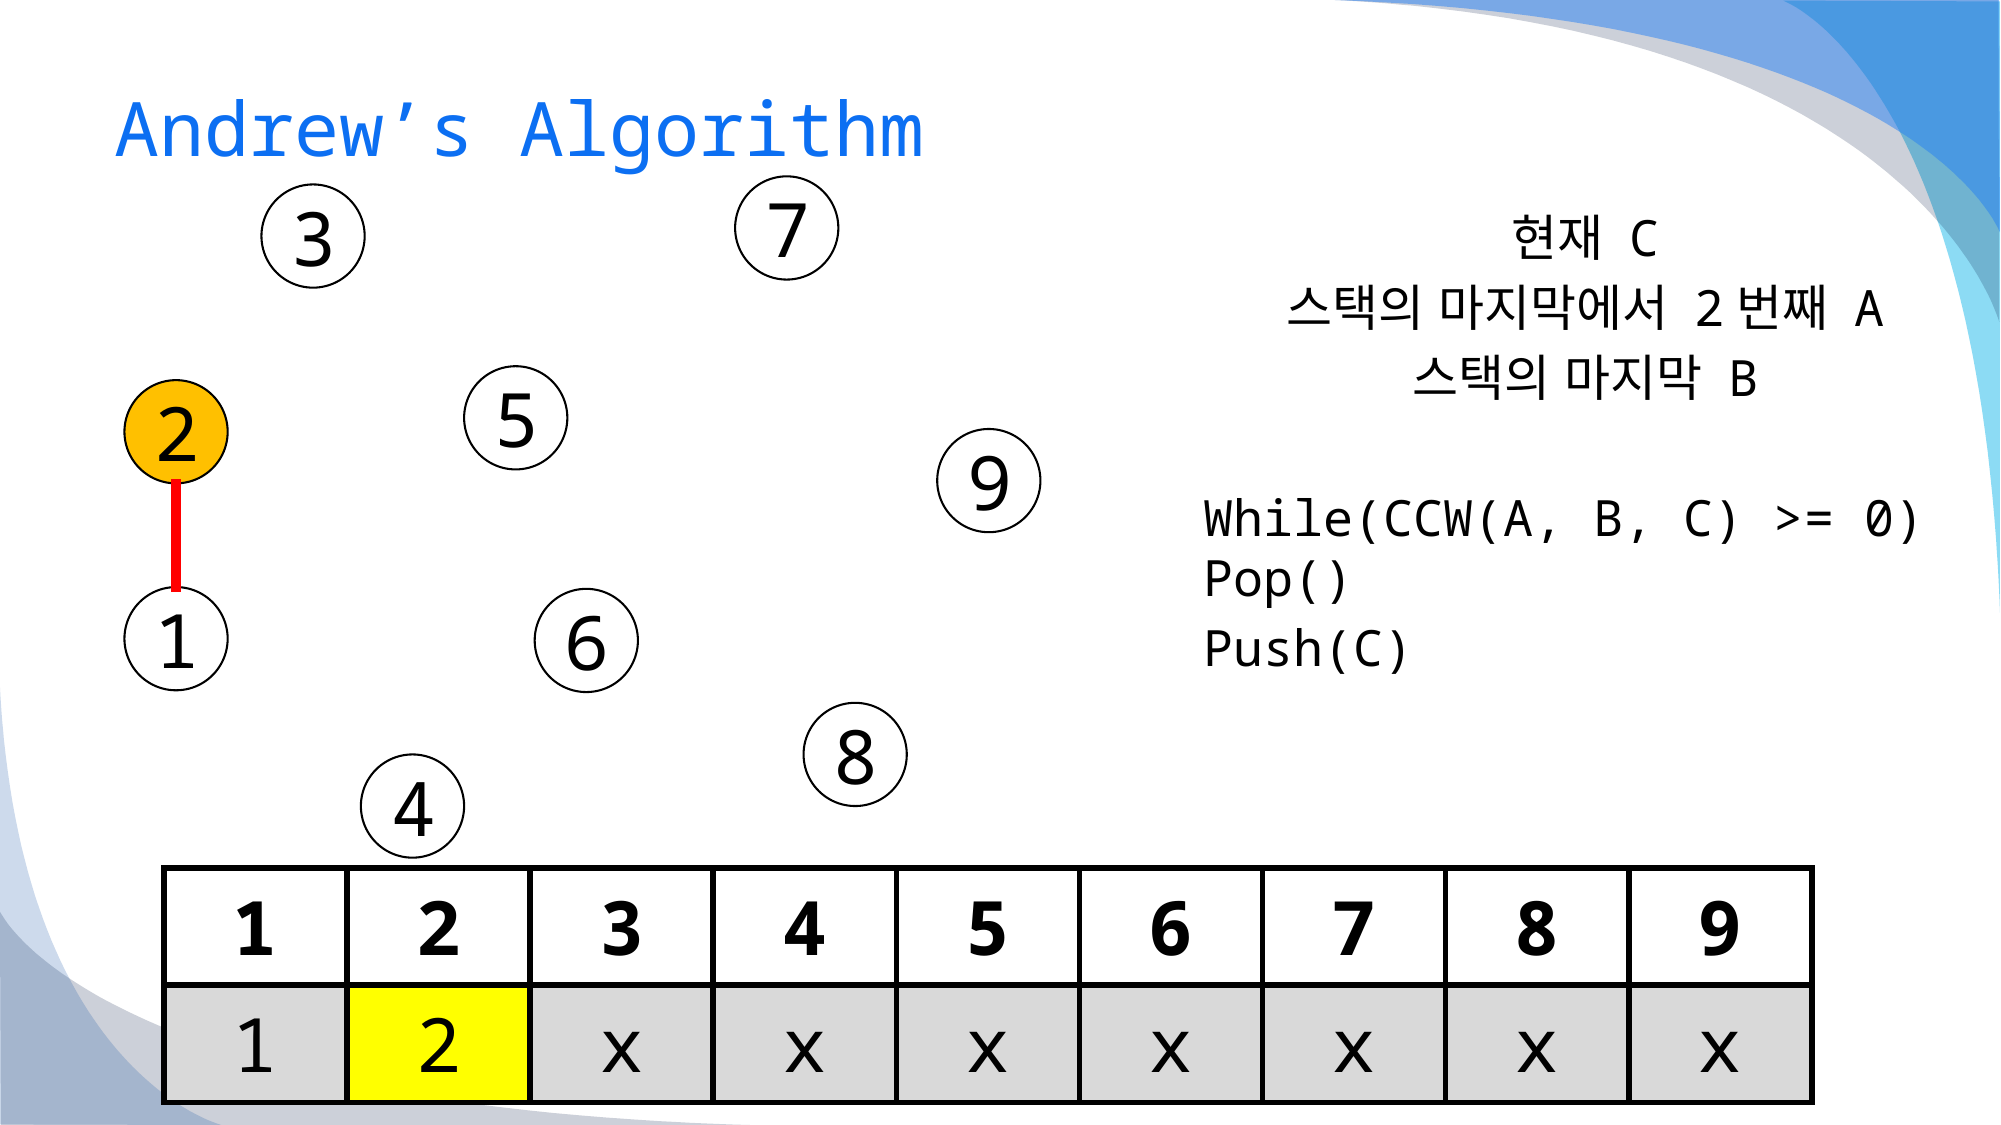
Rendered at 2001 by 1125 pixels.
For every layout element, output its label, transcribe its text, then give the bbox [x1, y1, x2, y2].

text_box 3 [260, 183, 366, 289]
table_header 3 [533, 871, 710, 982]
table_cell x [1082, 988, 1260, 1100]
text_box 2 [123, 379, 229, 485]
table_header 6 [1082, 871, 1260, 982]
table_cell x [1448, 988, 1626, 1100]
list 현재 C 스택의 마지막에서 2번째 A 스택의 마지막 B While(CCW(A, B, C) >= 0) Pop() Push(C) [1188, 59, 1983, 842]
text_box 6 [533, 587, 639, 694]
table_header 4 [716, 871, 894, 982]
table_cell x [899, 988, 1077, 1100]
table_cell x [716, 988, 894, 1100]
table_cell x [533, 988, 710, 1100]
table_cell 1 [167, 988, 344, 1100]
text_box 4 [359, 753, 466, 859]
table_cell x [1265, 988, 1443, 1100]
text_box 7 [734, 175, 840, 281]
table_header 2 [350, 871, 527, 982]
table_cell 2 [350, 988, 527, 1100]
table_cell x [1632, 988, 1809, 1100]
table_header 9 [1632, 871, 1809, 982]
table_header 8 [1448, 871, 1626, 982]
text_box 8 [802, 701, 908, 808]
text_box 5 [463, 365, 569, 471]
table_header 5 [899, 871, 1077, 982]
text_box 9 [936, 427, 1042, 534]
text_box 1 [123, 586, 229, 692]
table_header 7 [1265, 871, 1443, 982]
table_header 1 [167, 871, 344, 982]
title Andrew’s Algorithm [99, 50, 1900, 202]
